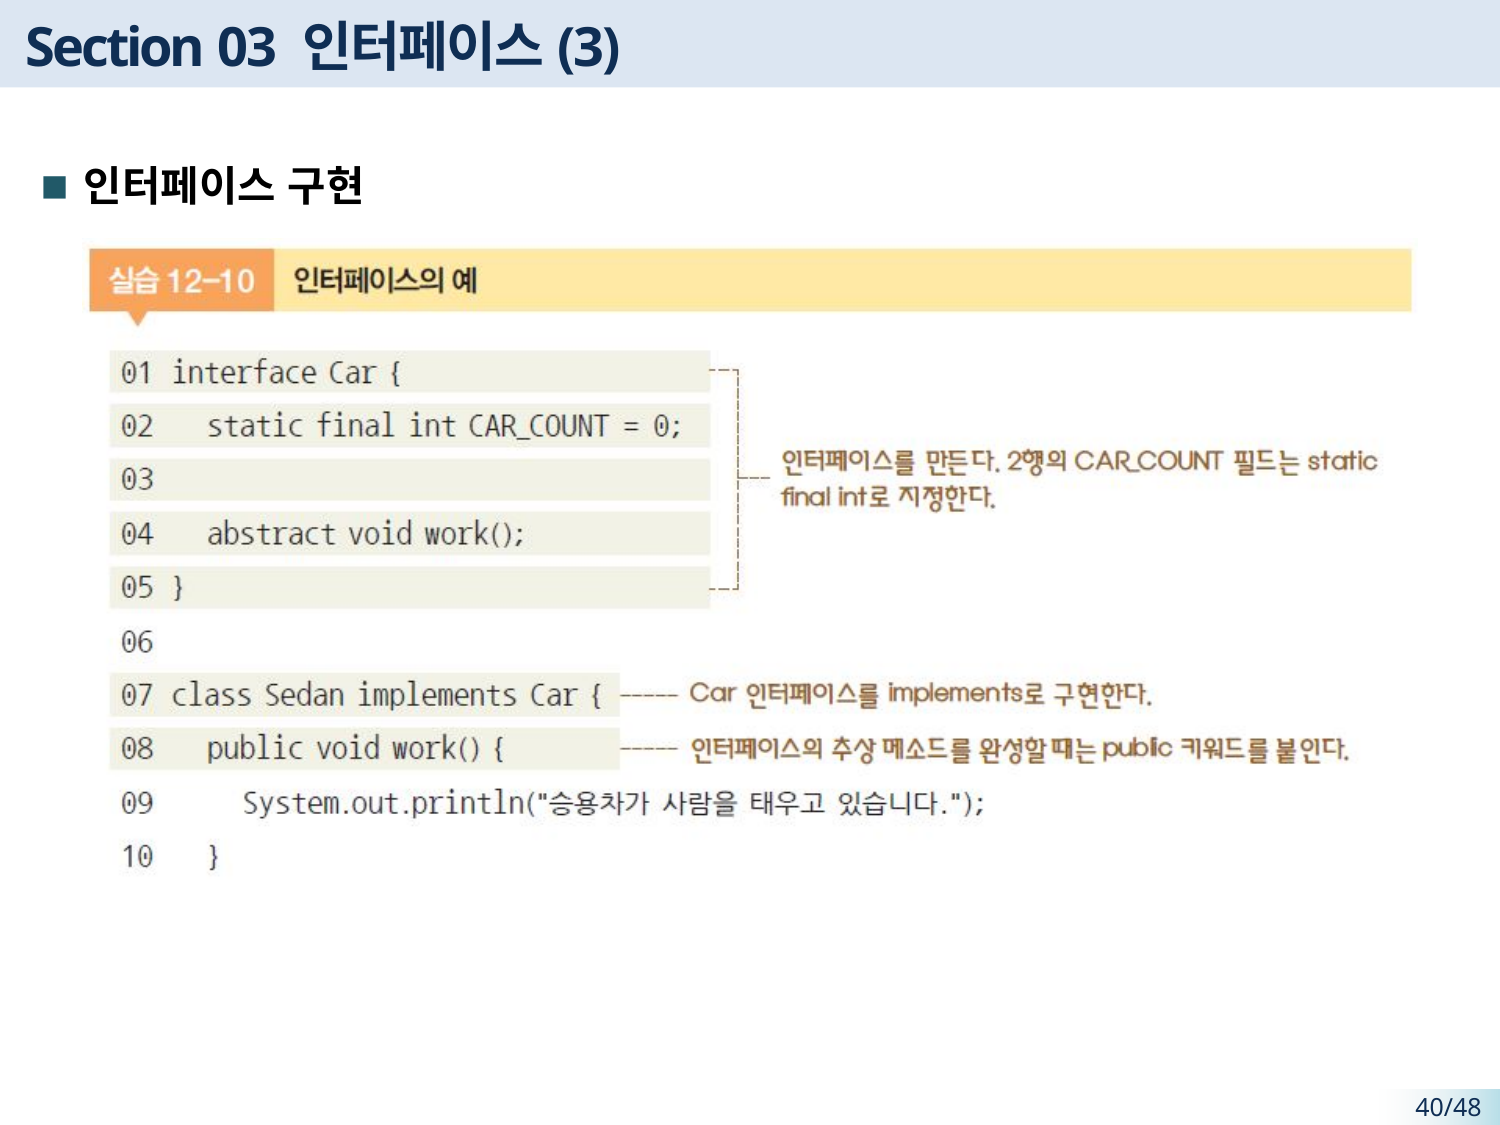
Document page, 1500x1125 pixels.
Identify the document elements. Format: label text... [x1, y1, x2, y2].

title Section 03 인터페이스(3) [10, 5, 1288, 84]
list 인터페이스 구현 [10, 126, 1481, 1057]
picture [82, 238, 1418, 887]
